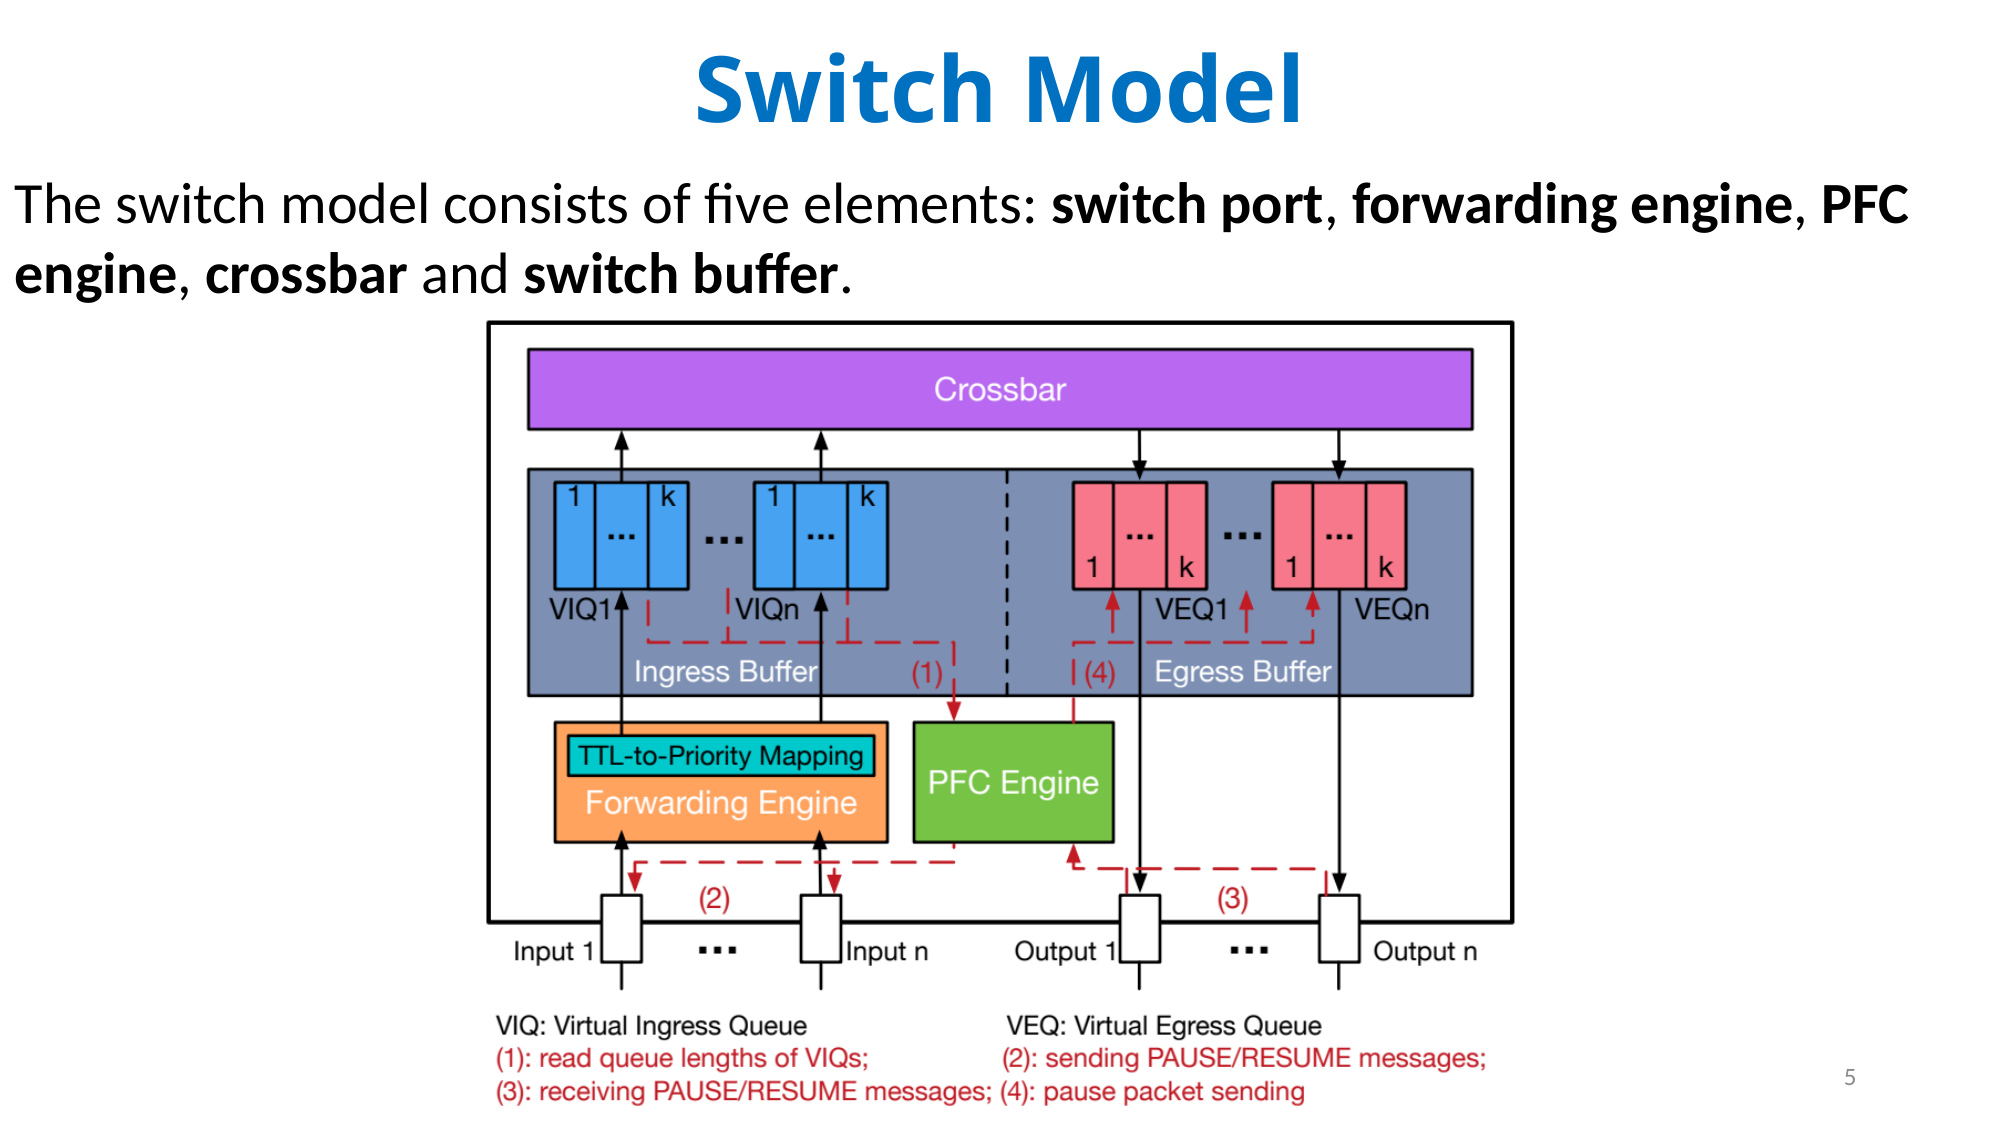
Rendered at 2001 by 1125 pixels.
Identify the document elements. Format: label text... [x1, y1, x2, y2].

text_box The switch model consists of five elements: switch port, forwarding engine, PFC engine, crossbar and switch buffer. [0, 157, 2000, 313]
slide_number 5 [1529, 1044, 1872, 1105]
picture [471, 305, 1529, 1125]
text_box Switch Model [31, 0, 1969, 187]
